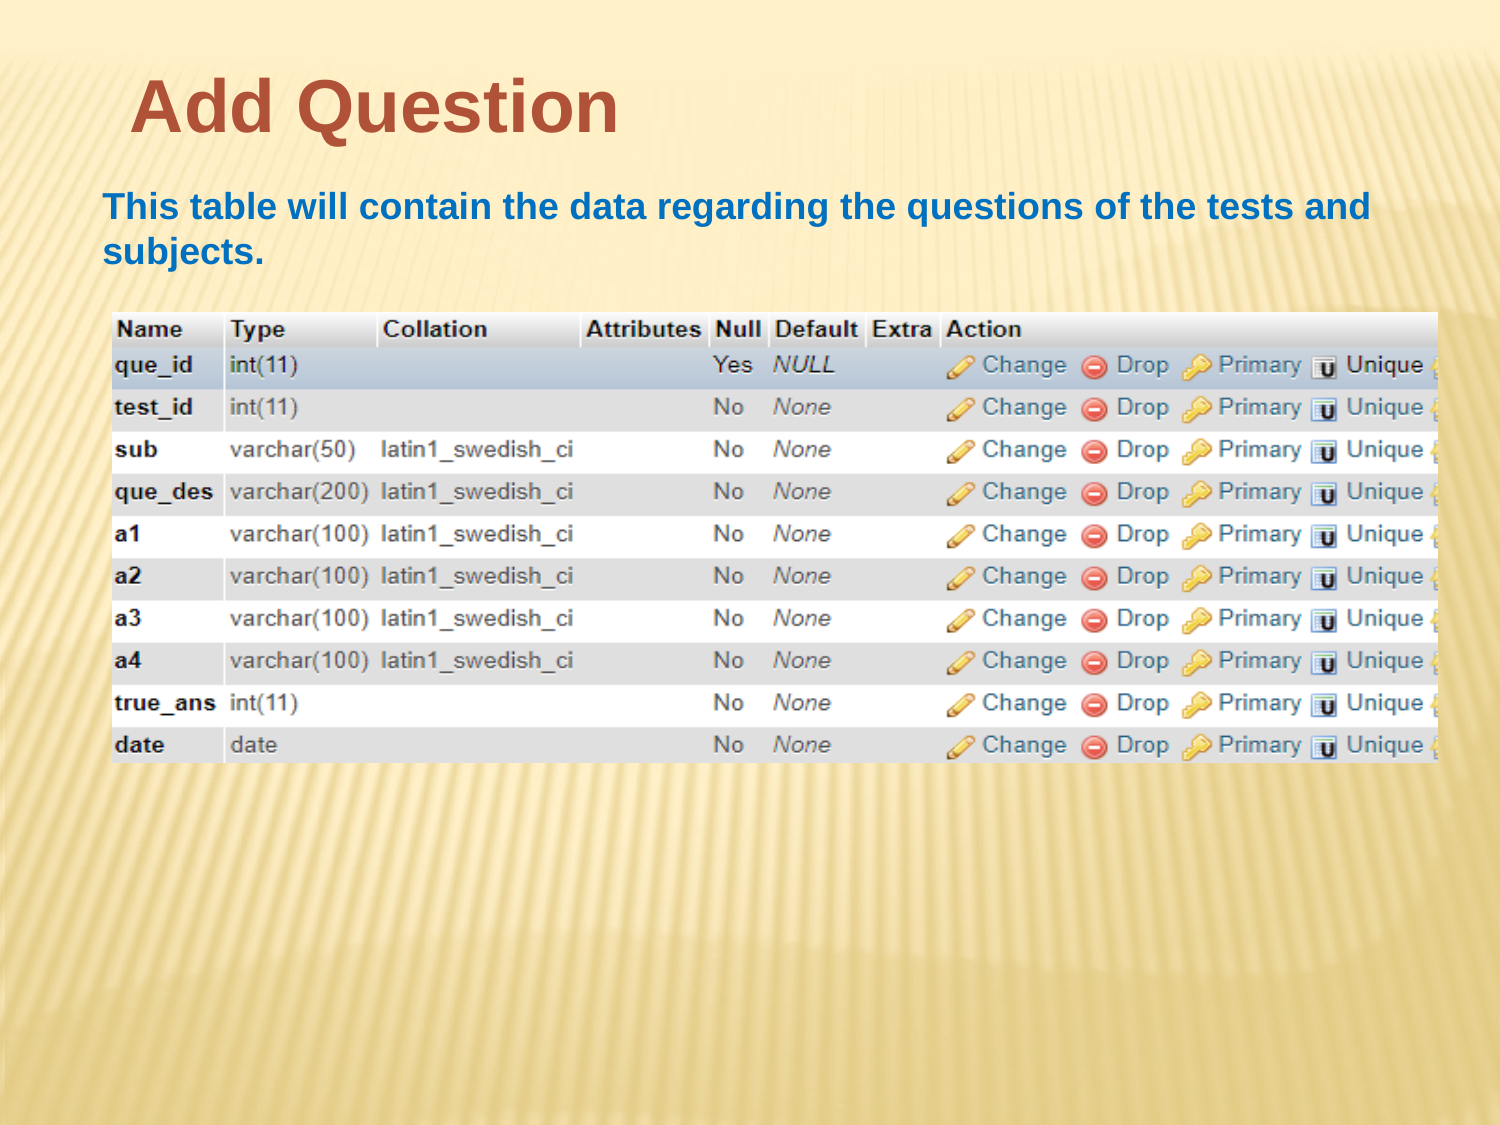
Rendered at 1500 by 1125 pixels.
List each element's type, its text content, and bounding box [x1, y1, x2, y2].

text_box Add Question [115, 49, 637, 155]
text_box This table will contain the data regarding the questions of the tests and subjects. [87, 174, 1450, 280]
picture [112, 312, 1438, 763]
